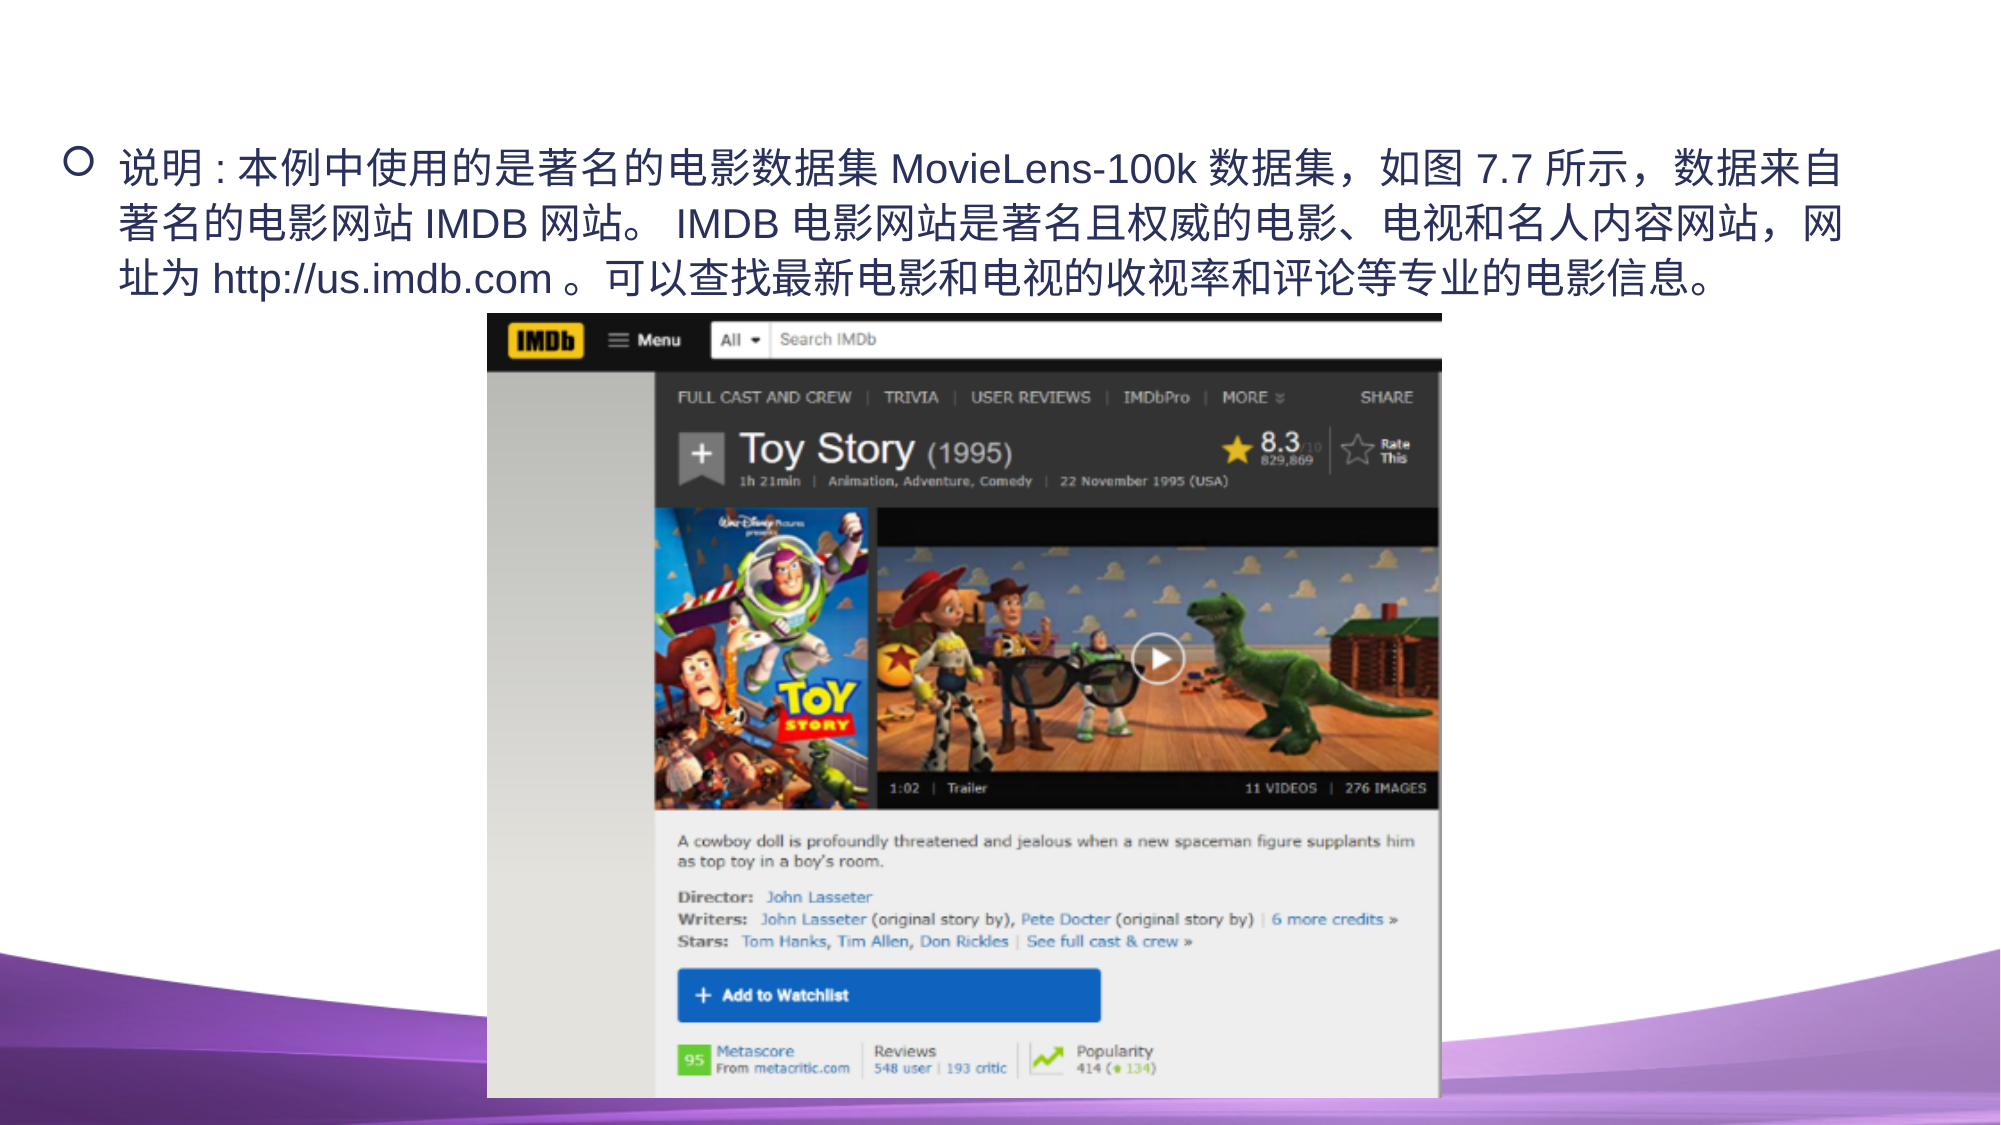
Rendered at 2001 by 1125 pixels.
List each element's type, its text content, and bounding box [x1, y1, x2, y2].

list 说明:本例中使用的是著名的电影数据集MovieLens-100k数据集，如图7.7所示，数据来自著名的电影网站IMDB网站。IMDB电影网站是著名且权威的电影、电视和名人内容网站，网址为http://us.imdb.com。可以查找最新电影和电视的收视率和评论等专业的电影信息。 [45, 129, 1859, 357]
picture [0, 313, 2001, 1125]
